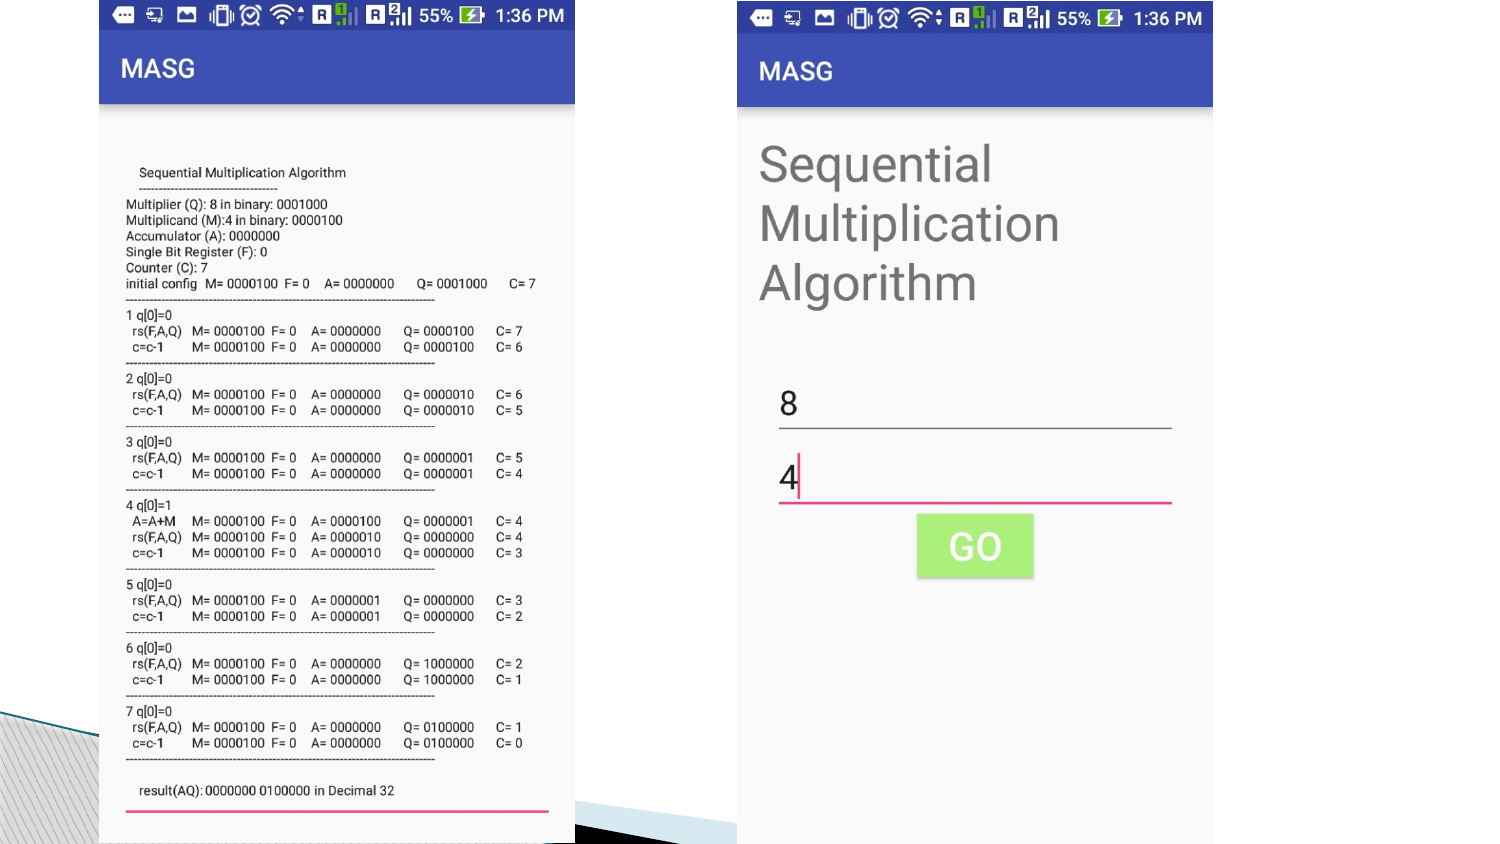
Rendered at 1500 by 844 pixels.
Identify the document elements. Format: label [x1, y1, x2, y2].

picture [99, 0, 575, 843]
picture [737, 1, 1213, 844]
